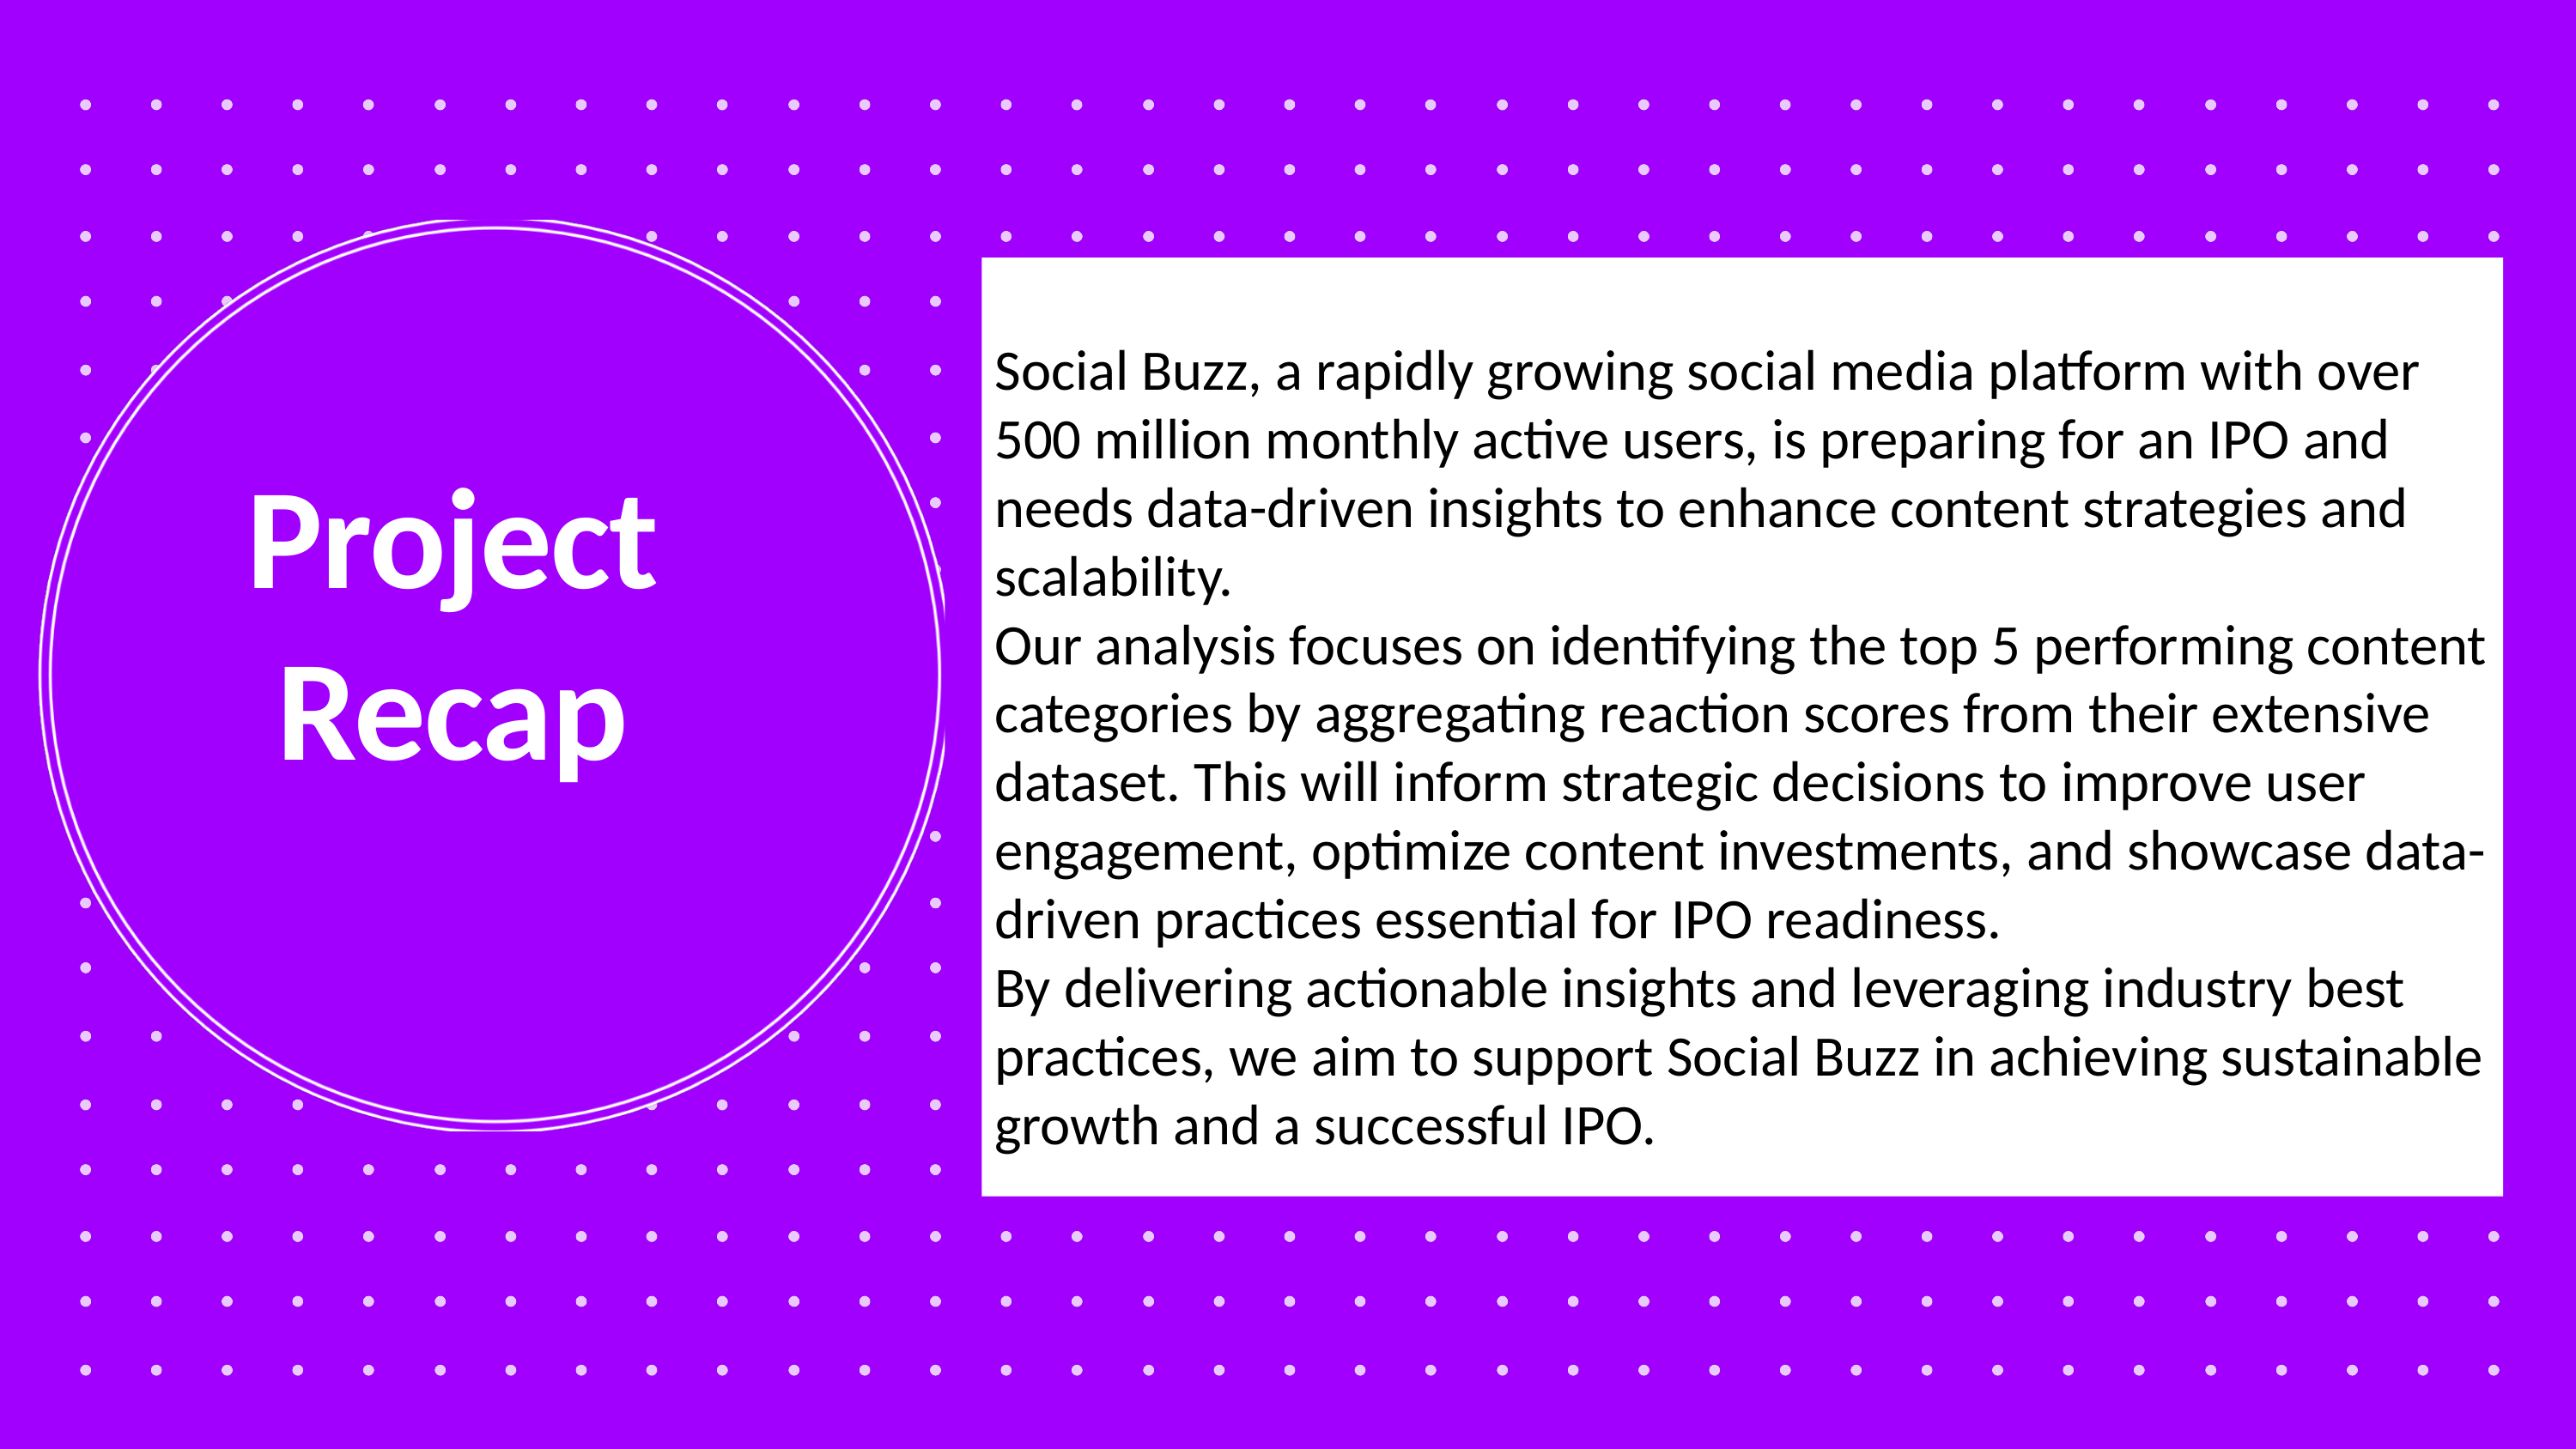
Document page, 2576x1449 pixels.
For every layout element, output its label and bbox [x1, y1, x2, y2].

text_box [72, 94, 2504, 1379]
picture [35, 220, 945, 1131]
